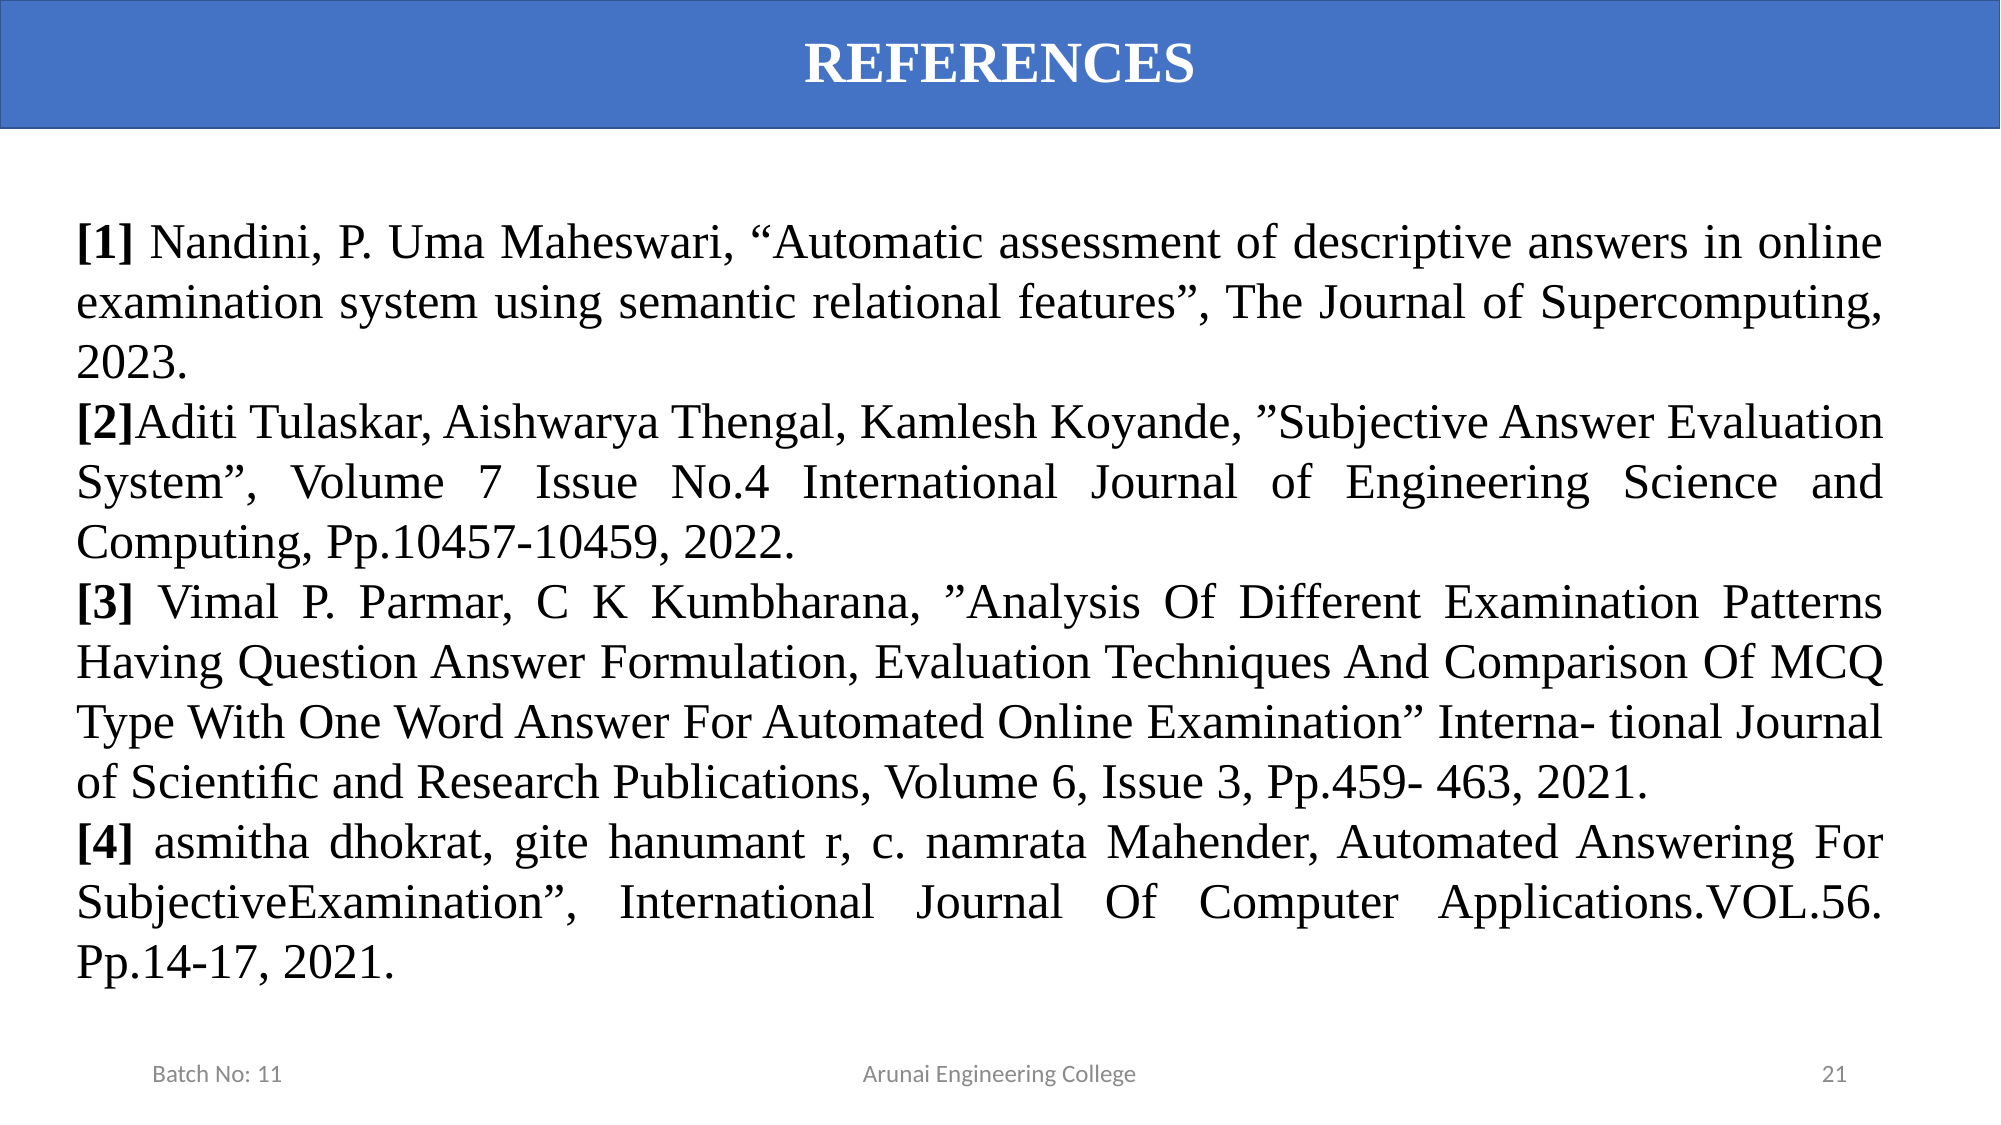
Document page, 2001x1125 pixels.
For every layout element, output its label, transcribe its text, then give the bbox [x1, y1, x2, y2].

text_box REFERENCES [0, 0, 2000, 129]
slide_number Batch No: 11 [137, 1042, 588, 1103]
slide_number 21 [1412, 1042, 1863, 1103]
footer Arunai Engineering College [662, 1042, 1338, 1103]
text_box [1] Nandini, P. Uma Maheswari, “Automatic assessment of descriptive answers in online examination system using semantic relational features”, The Journal of Supercomputing, 2023. [2]Aditi Tulaskar, Aishwarya Thengal, Kamlesh Koyande, ”Subjective Answer Evaluation System”, Volume 7 Issue No.4 International Journal of Engineering Science and Computing, Pp.10457-10459, 2022. [3] Vimal P. Parmar, C K Kumbharana, ”Analysis Of Different Examination Patterns Having Question Answer Formulation, Evaluation Techniques And Comparison Of MCQ Type With One Word Answer For Automated Online Examination” Interna- tional Journal of Scientiﬁc and Research Publications, Volume 6, Issue 3, Pp.459- 463, 2021. [4] asmitha dhokrat, gite hanumant r, c. namrata Mahender, Automated Answering For SubjectiveExamination”, International Journal Of Computer Applications.VOL.56. Pp.14-17, 2021. [61, 200, 1900, 1116]
